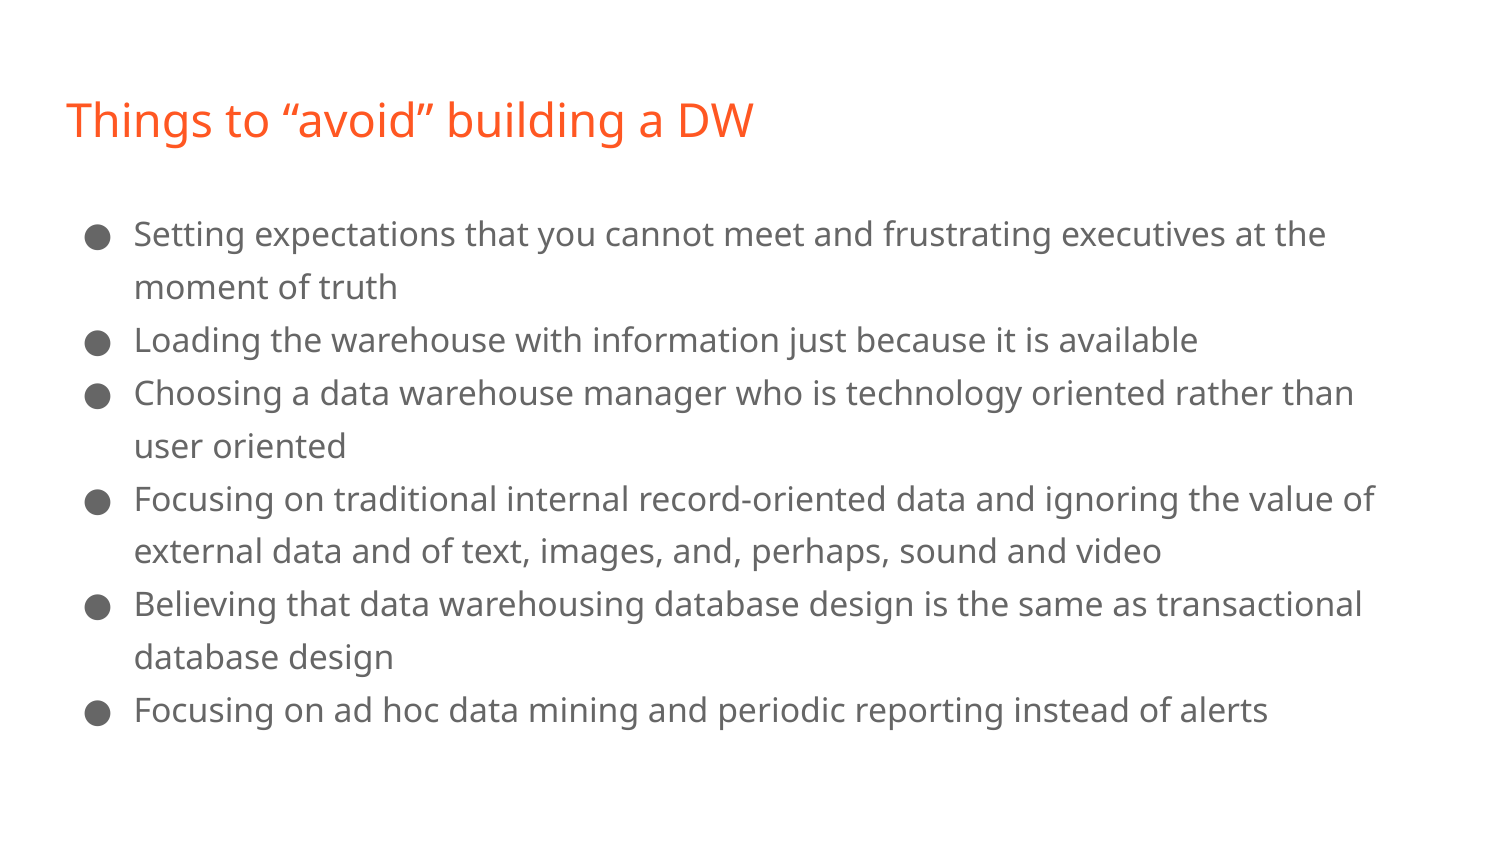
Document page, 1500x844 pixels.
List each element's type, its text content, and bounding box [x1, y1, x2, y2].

list Setting expectations that you cannot meet and frustrating executives at the moment of truth Loading the warehouse with information just because it is available Choosing a data warehouse manager who is technology oriented rather than user oriented Focusing on traditional internal record-oriented data and ignoring the value of external data and of text, images, and, perhaps, sound and video Believing that data warehousing database design is the same as transactional database design Focusing on ad hoc data mining and periodic reporting instead of alerts [51, 189, 1449, 750]
title Things to “avoid” building a DW [51, 72, 1449, 167]
